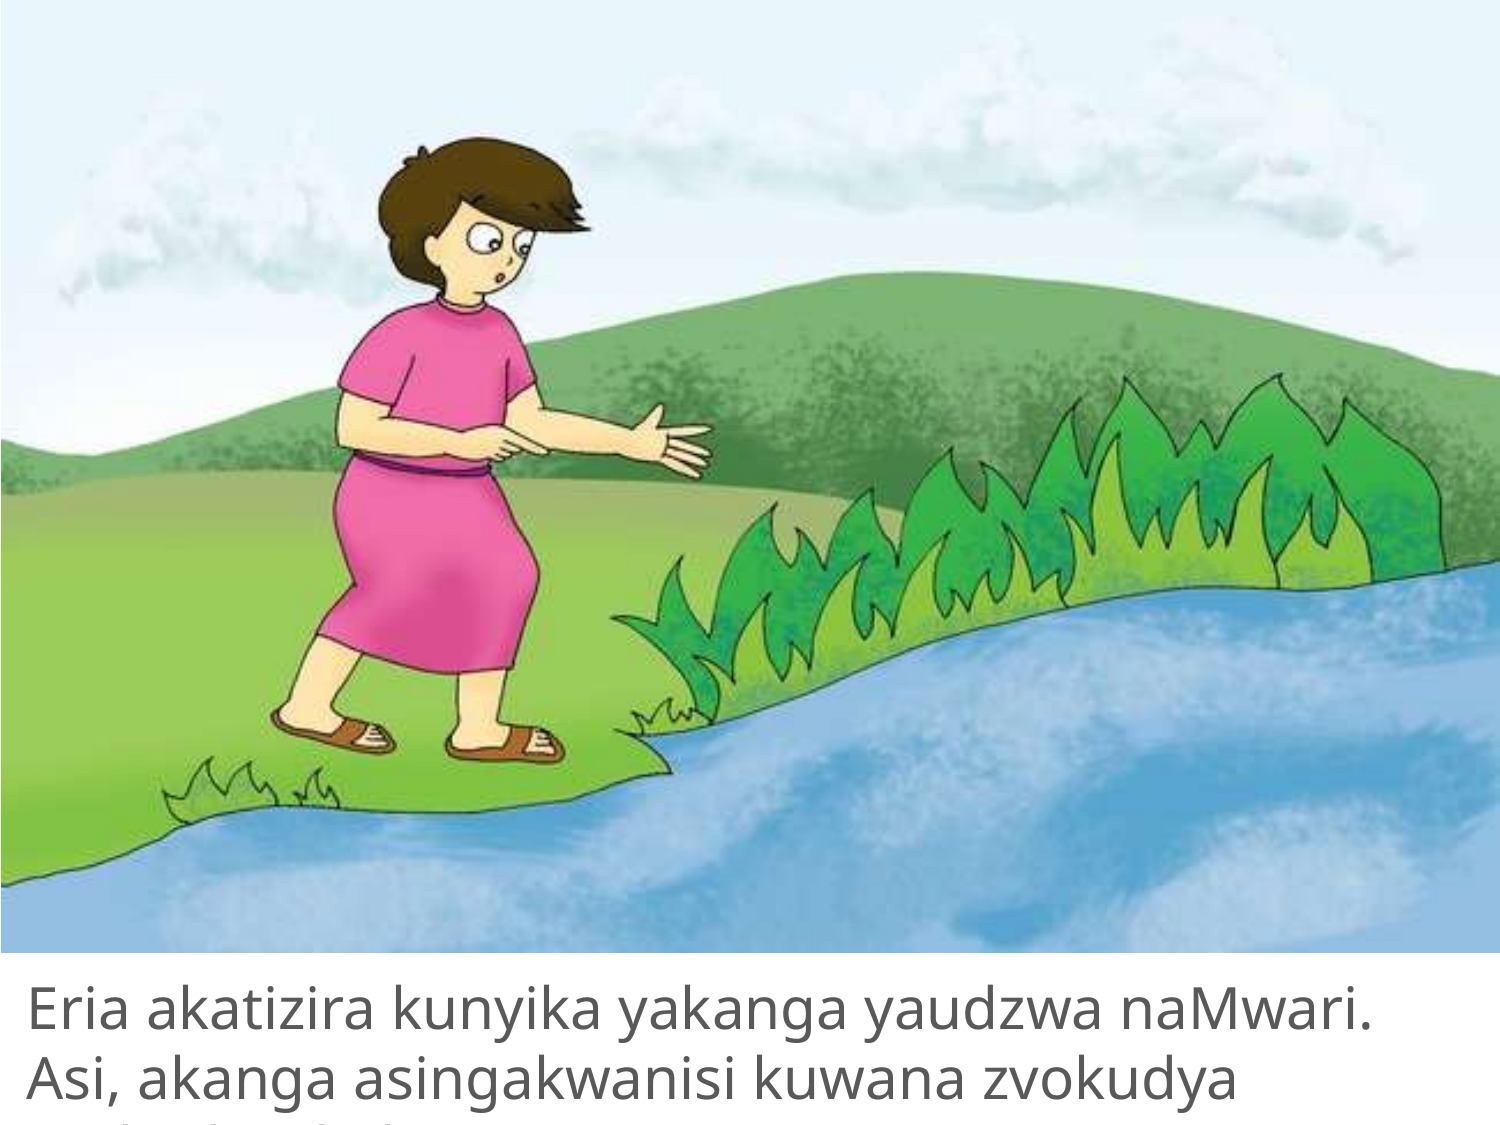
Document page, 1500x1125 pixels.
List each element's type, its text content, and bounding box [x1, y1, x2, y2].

text_box Eria akatizira kunyika yakanga yaudzwa naMwari. Asi, akanga asingakwanisi kuwana zvokudya zvokudya ikoko. [11, 964, 1500, 1125]
picture [1, 0, 1500, 953]
